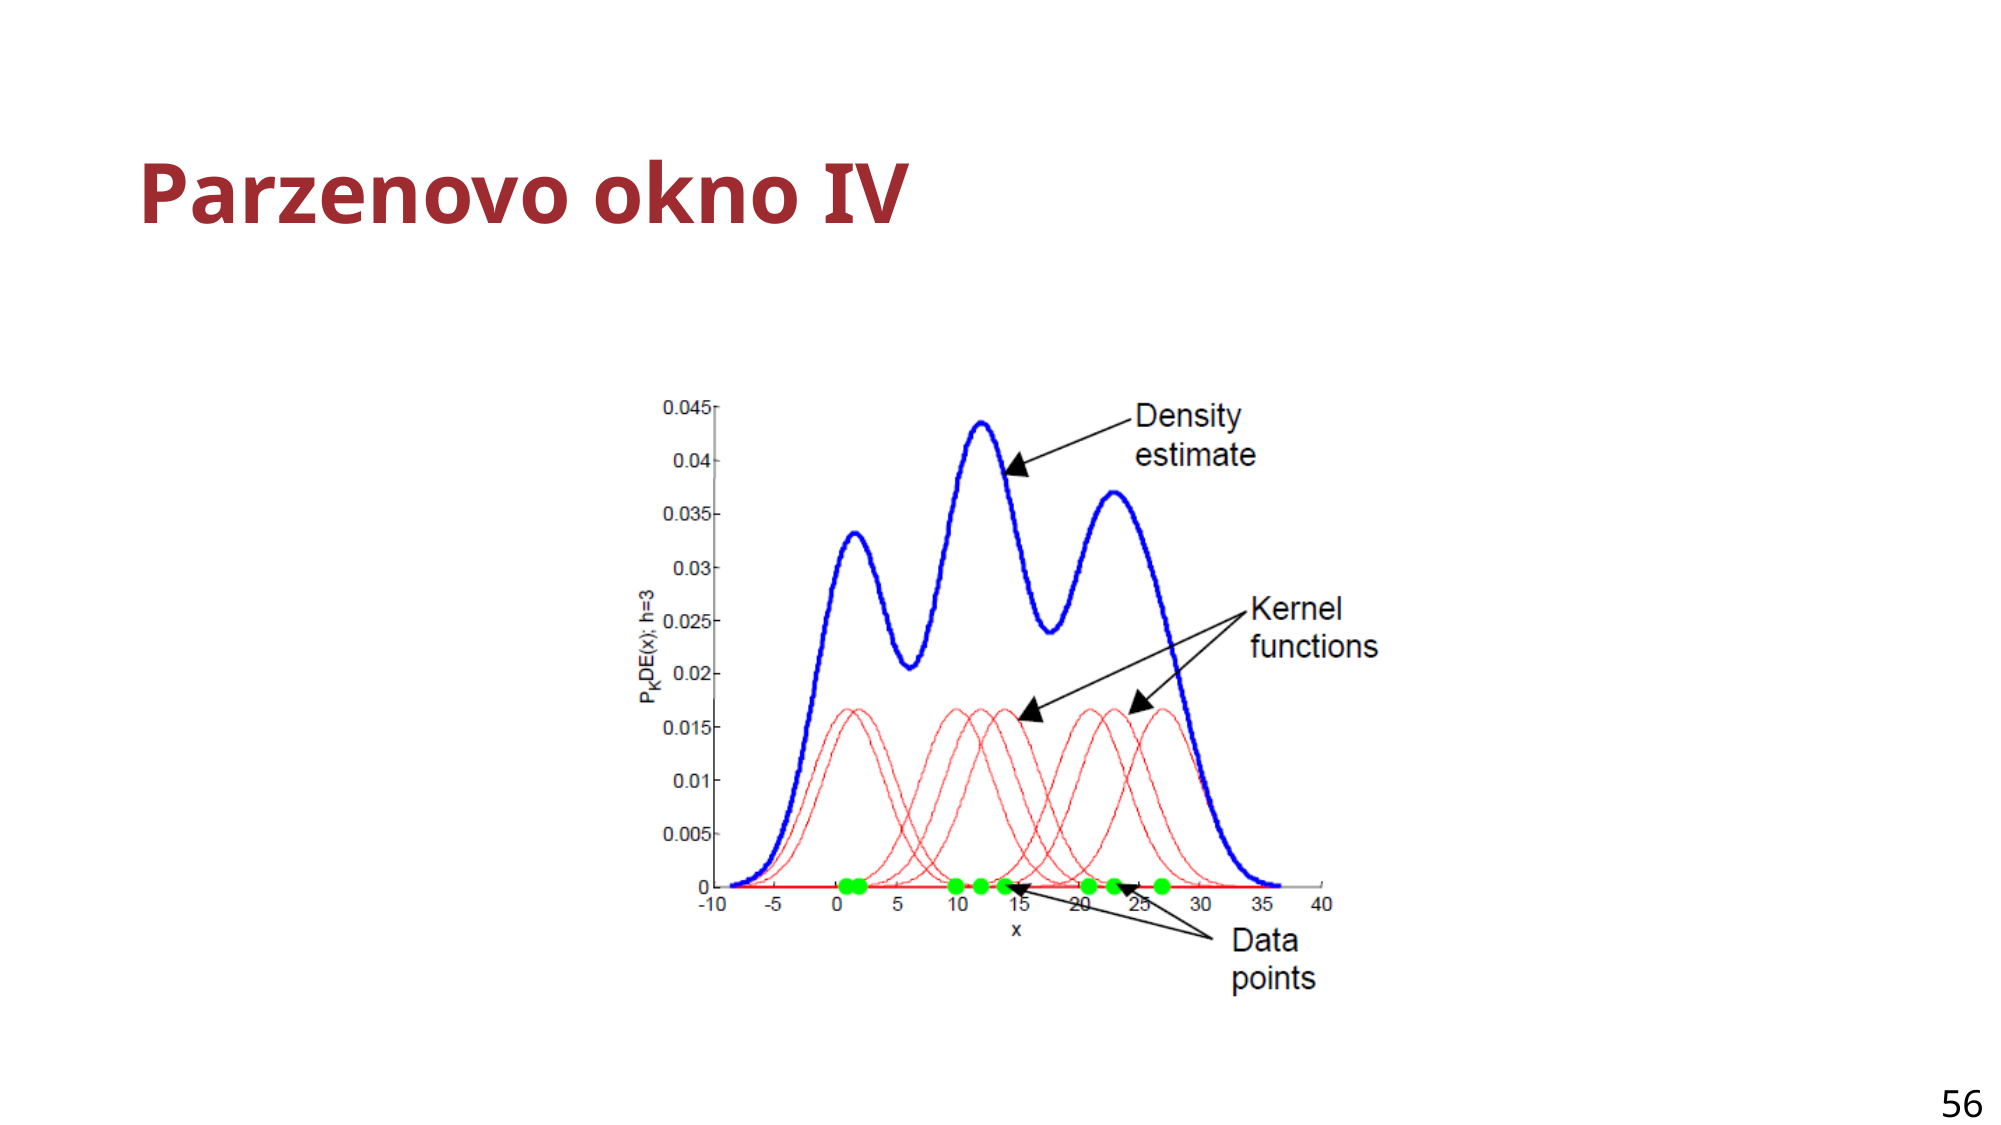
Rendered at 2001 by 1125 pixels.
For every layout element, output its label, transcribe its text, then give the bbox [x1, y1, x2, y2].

title Parzenovo okno IV [137, 116, 1717, 278]
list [610, 378, 1390, 1009]
